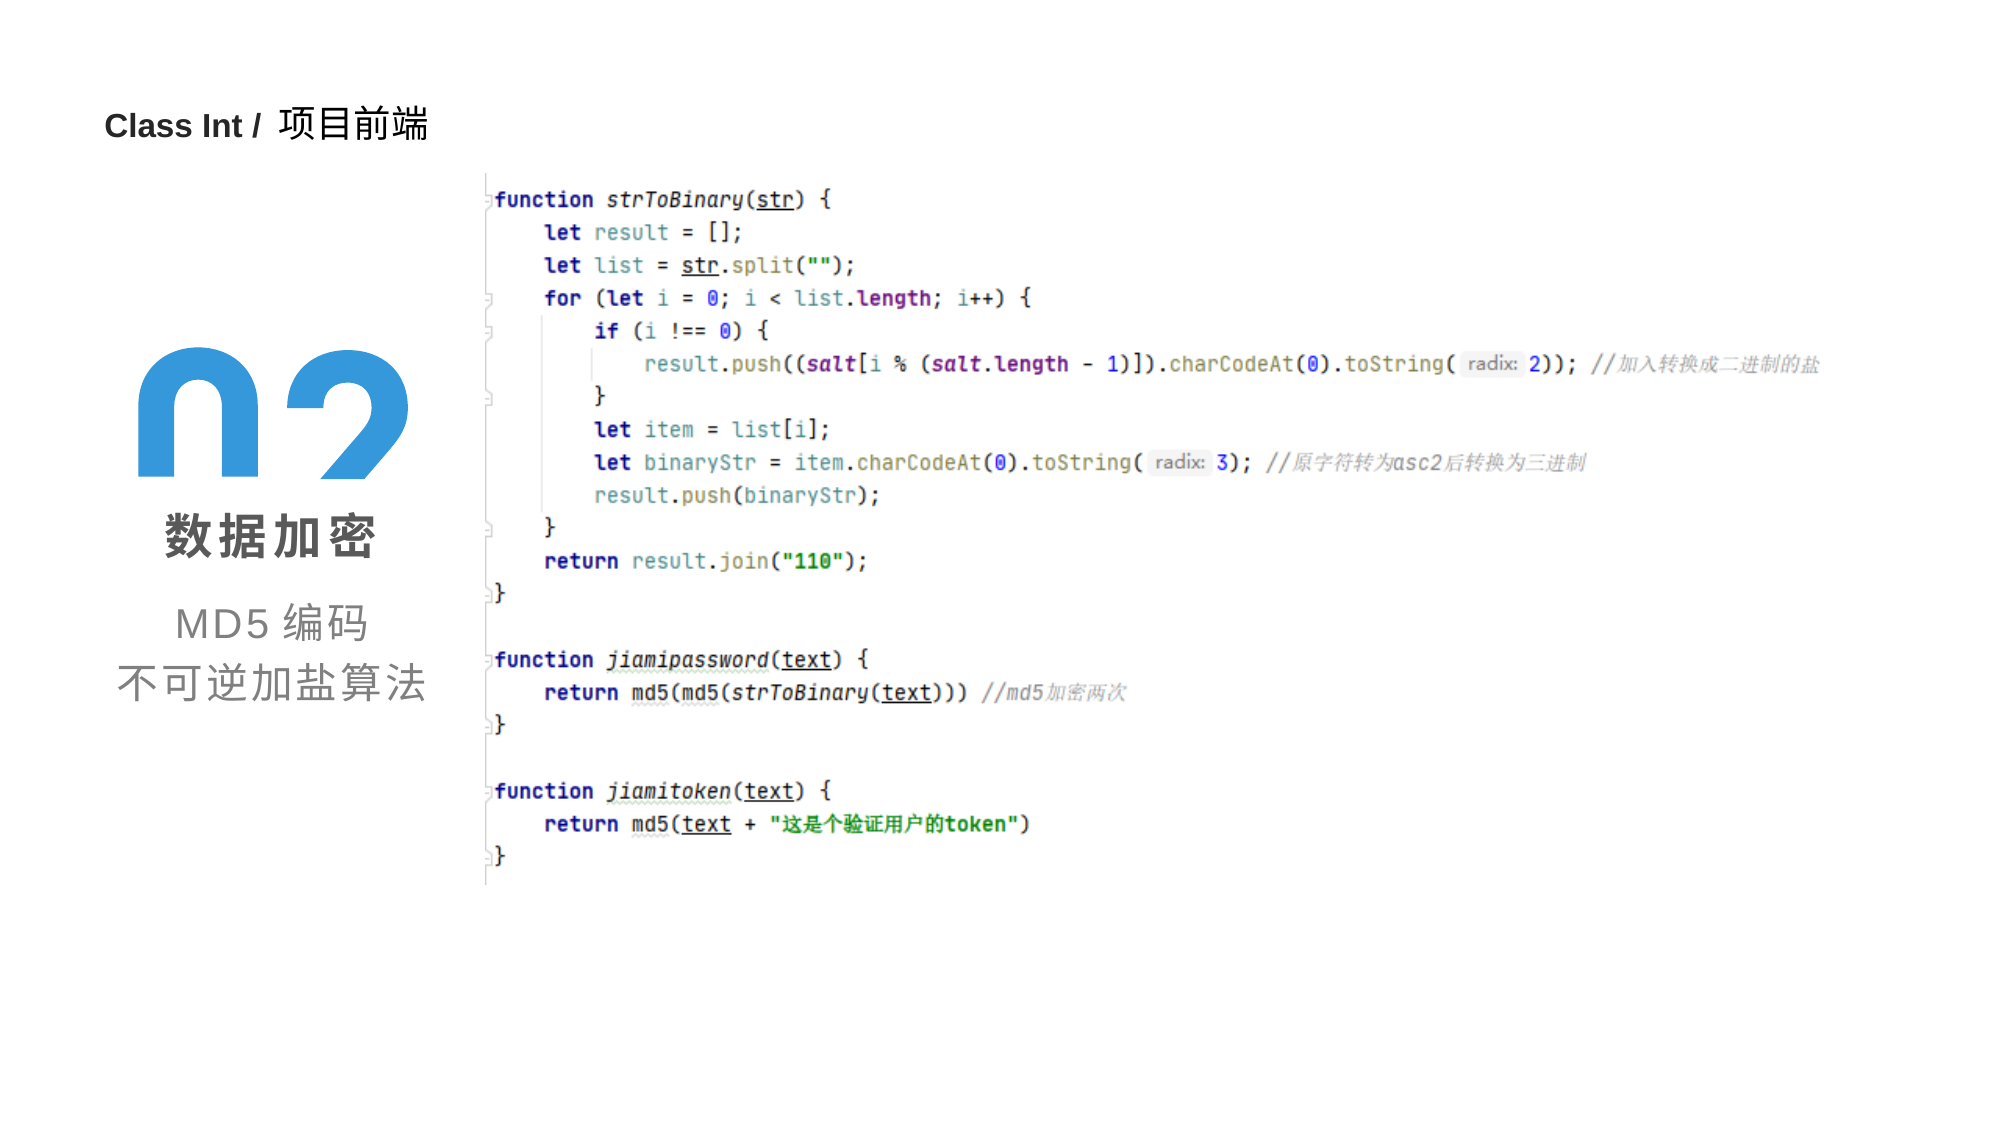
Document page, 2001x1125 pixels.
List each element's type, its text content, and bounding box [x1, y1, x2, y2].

text_box Class Int / 项目前端 [89, 79, 509, 153]
text_box 数据加密 [138, 485, 403, 572]
text_box MD5编码 不可逆加盐算法 [58, 586, 484, 779]
picture [484, 173, 1854, 885]
text_box [287, 350, 408, 480]
text_box [138, 347, 258, 477]
